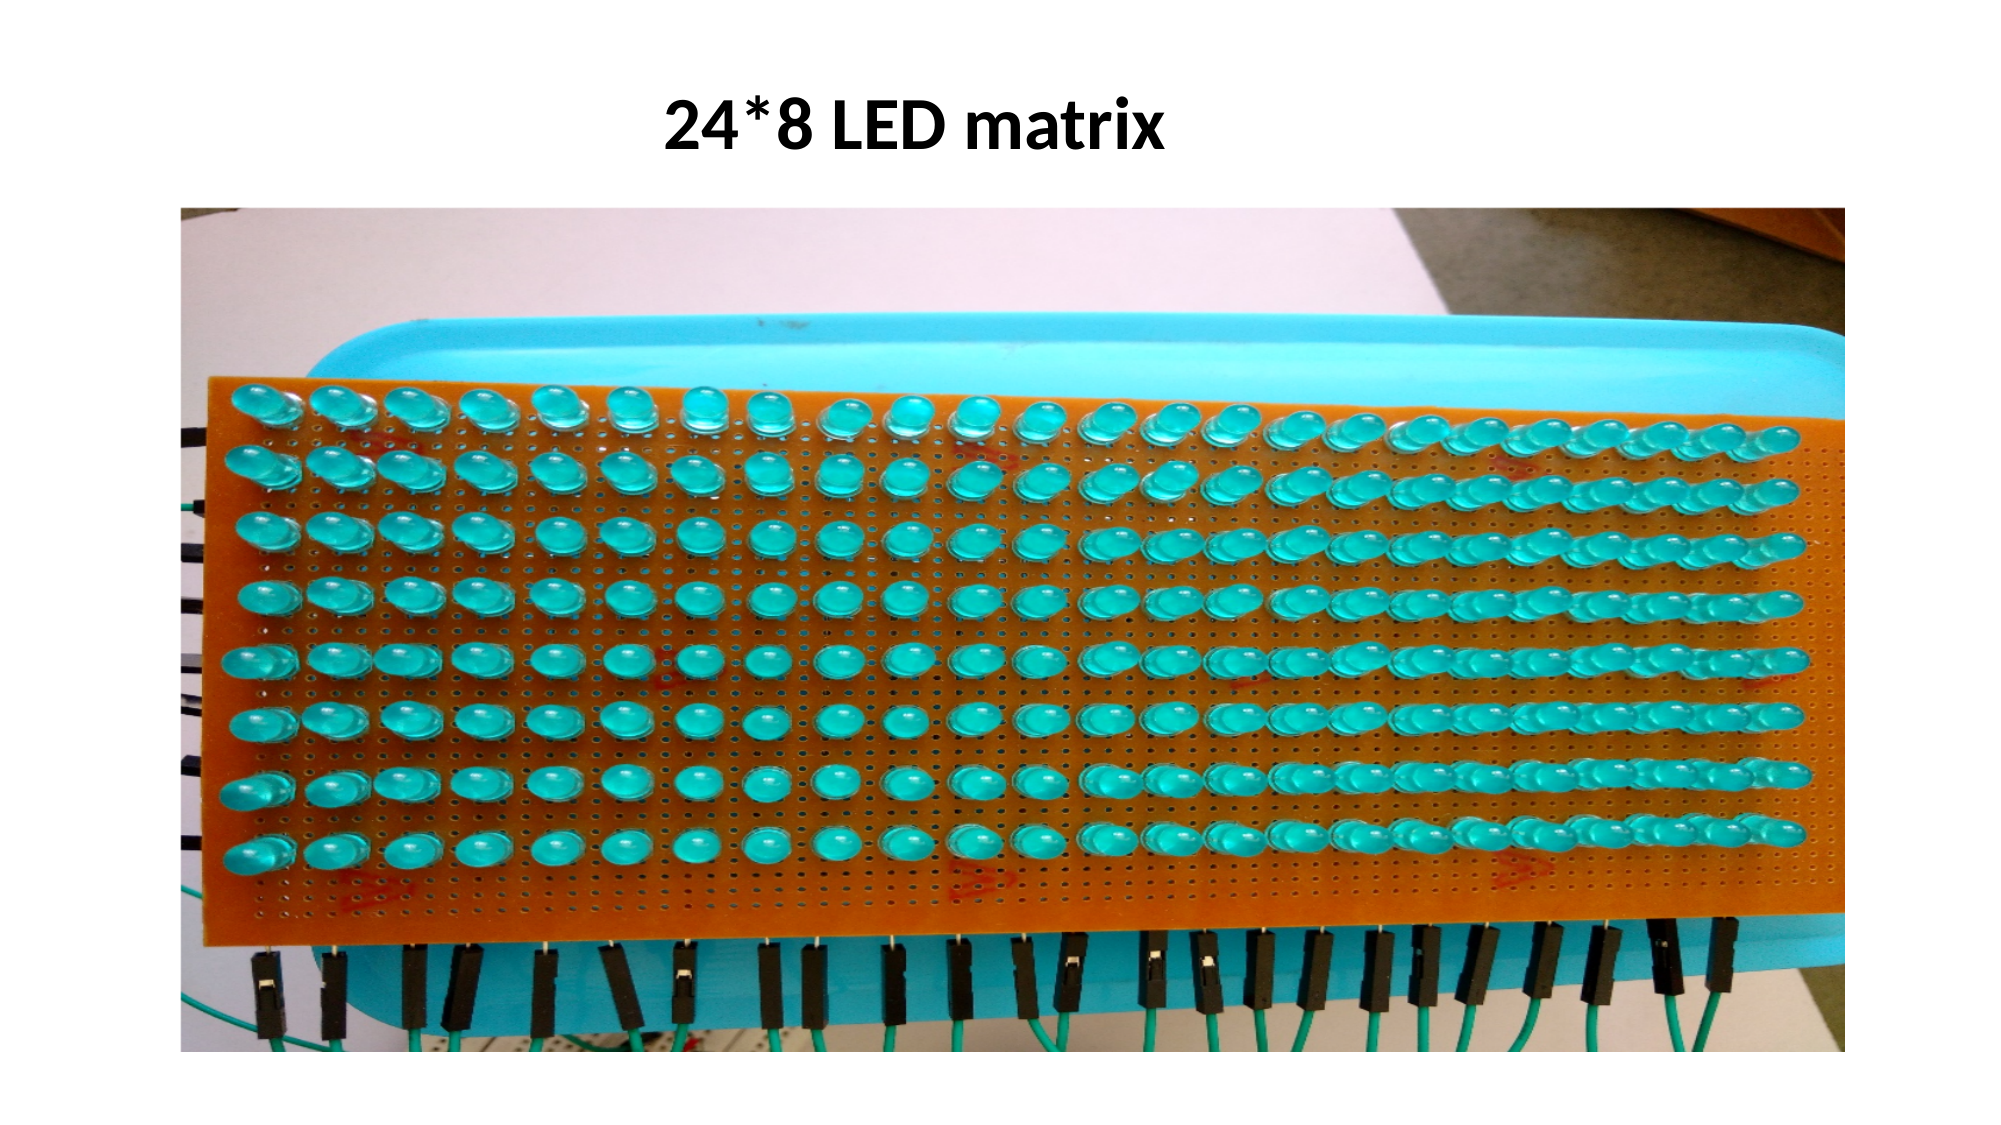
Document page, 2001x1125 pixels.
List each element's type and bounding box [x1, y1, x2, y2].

picture [182, 0, 1843, 1125]
